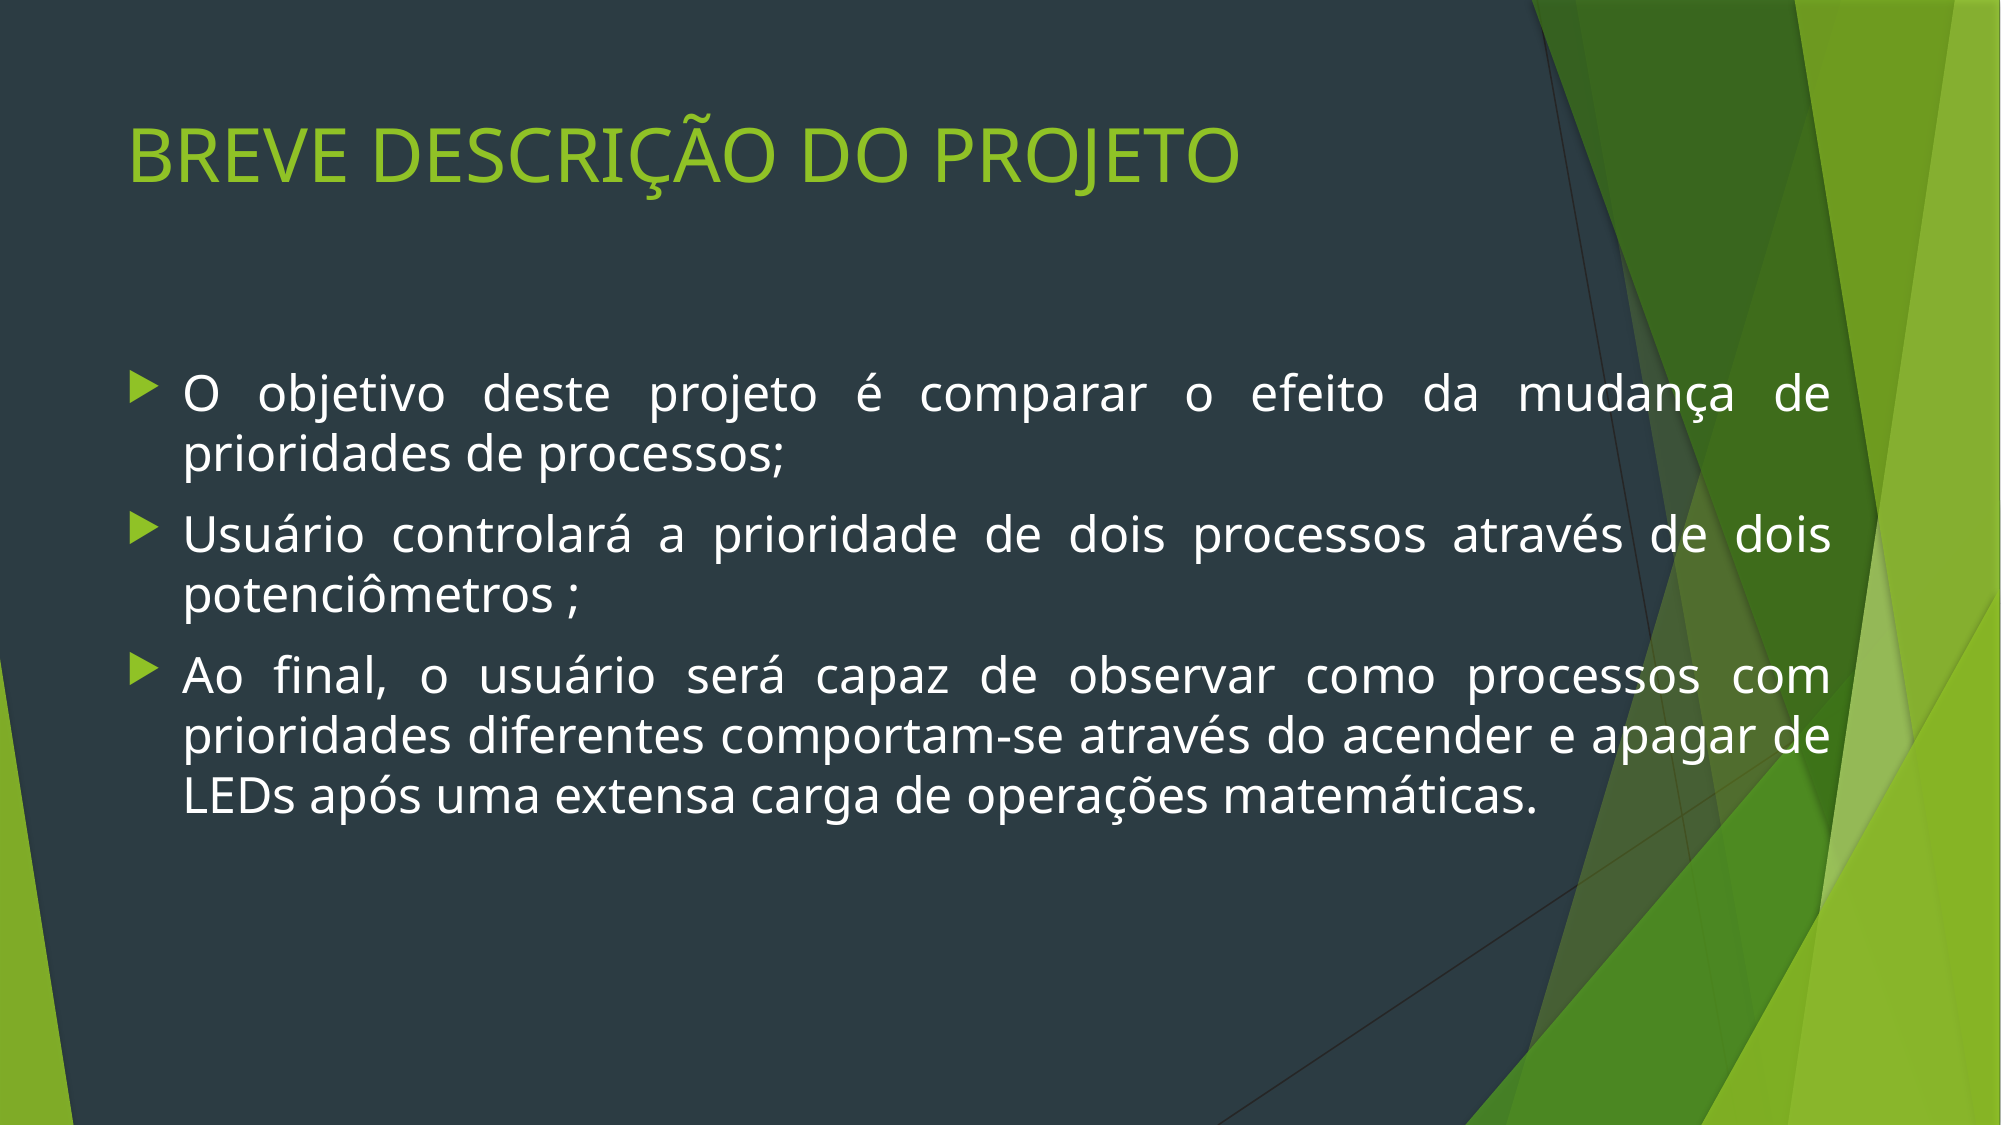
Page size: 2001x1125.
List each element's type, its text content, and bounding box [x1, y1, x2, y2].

title BREVE DESCRIÇÃO DO PROJETO [111, 99, 1522, 317]
list O objetivo deste projeto é comparar o efeito da mudança de prioridades de processos; Usuário controlará a prioridade de dois processos através de dois potenciômetros ; Ao final, o usuário será capaz de observar como processos com prioridades diferentes comportam-se através do acender e apagar de LEDs após uma extensa carga de operações matemáticas. [111, 354, 1848, 992]
